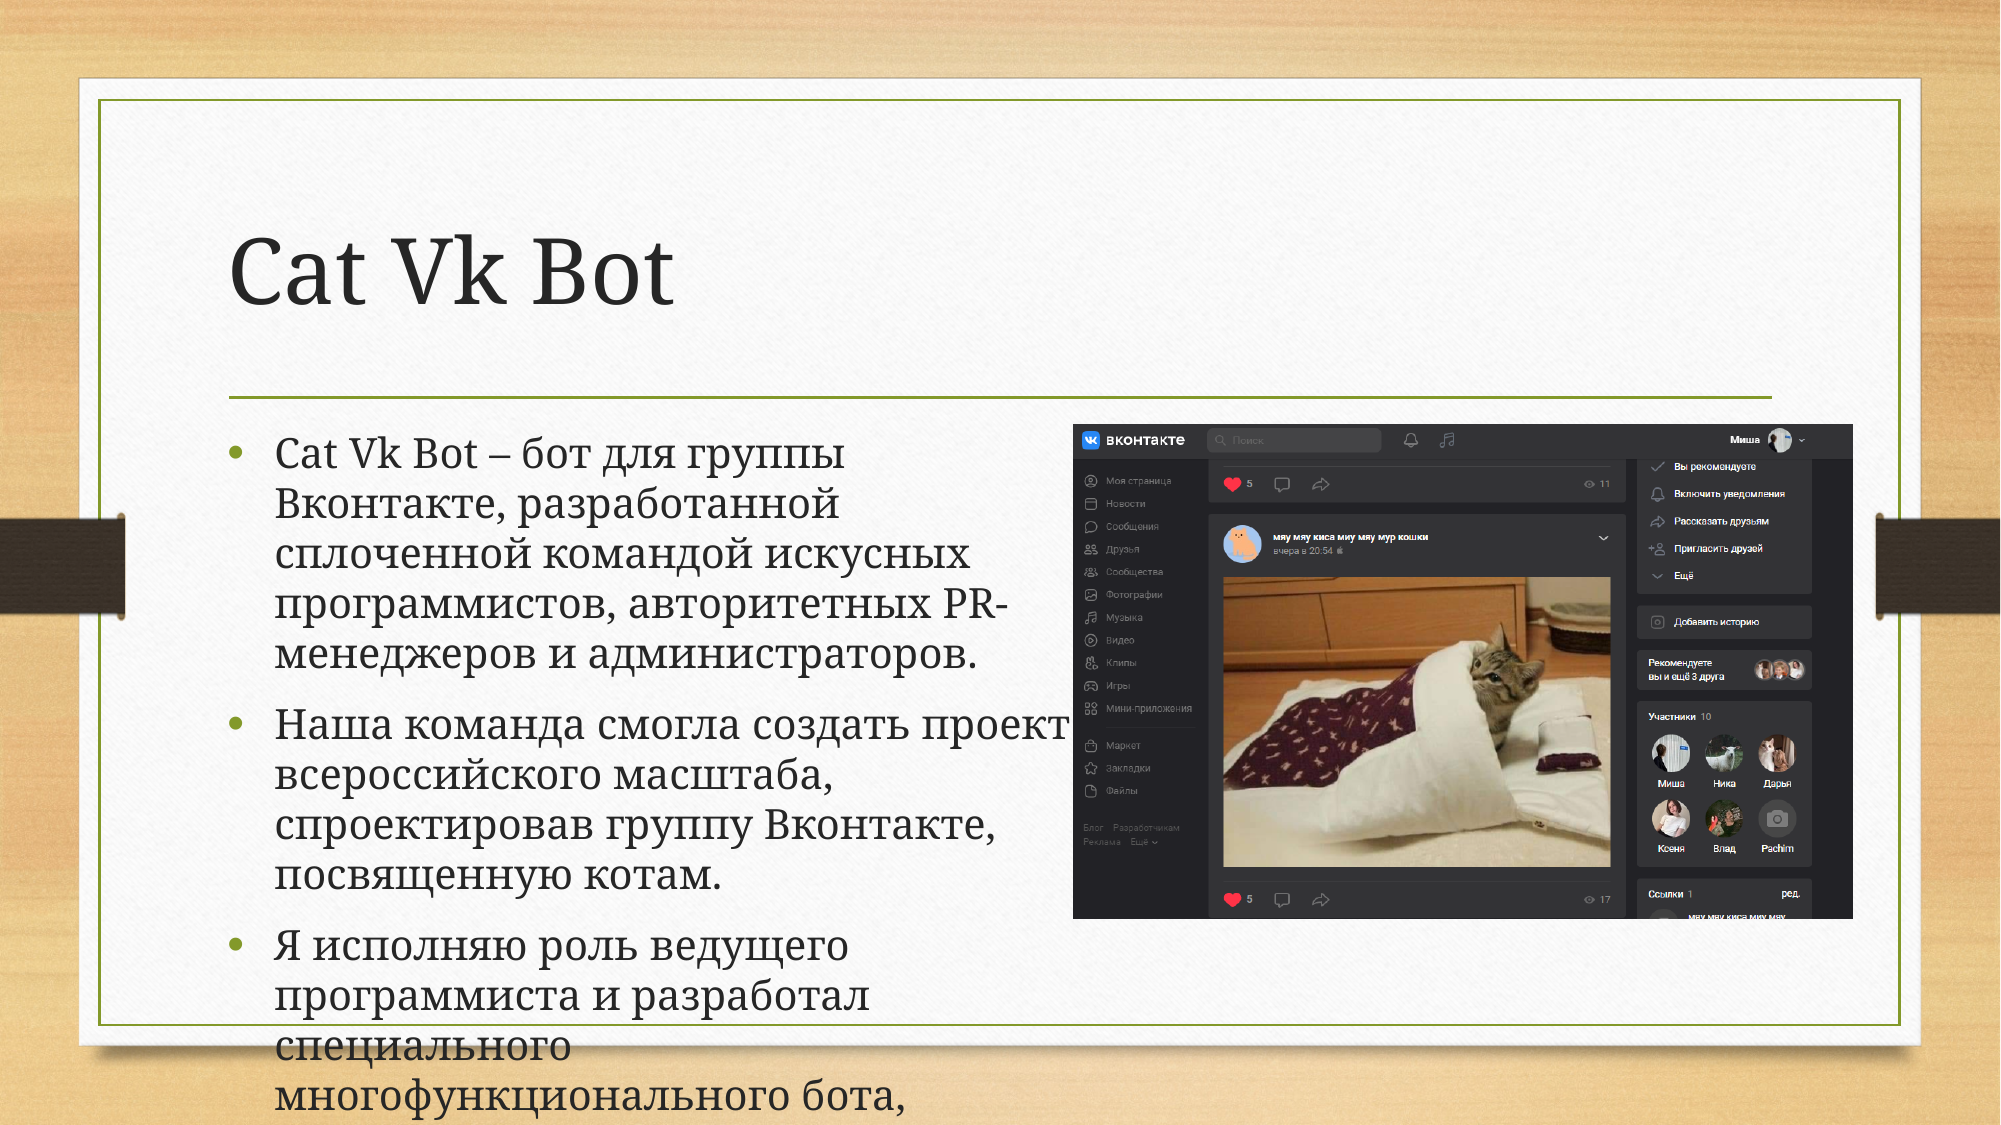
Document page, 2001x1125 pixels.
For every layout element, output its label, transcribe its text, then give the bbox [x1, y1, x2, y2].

title Cat Vk Bot [212, 161, 1788, 375]
picture [0, 0, 2001, 1125]
list Cat Vk Bot – бот для группы Вконтакте, разработанной сплоченной командой искусных программистов, авторитетных PR-менеджеров и администраторов. Наша команда смогла создать проект всероссийского масштаба, спроектировав группу Вконтакте, посвященную котам. Я исполняю роль ведущего программиста и разработал специального многофункционального бота, подходящего под тематику проекта. [212, 419, 1095, 1029]
